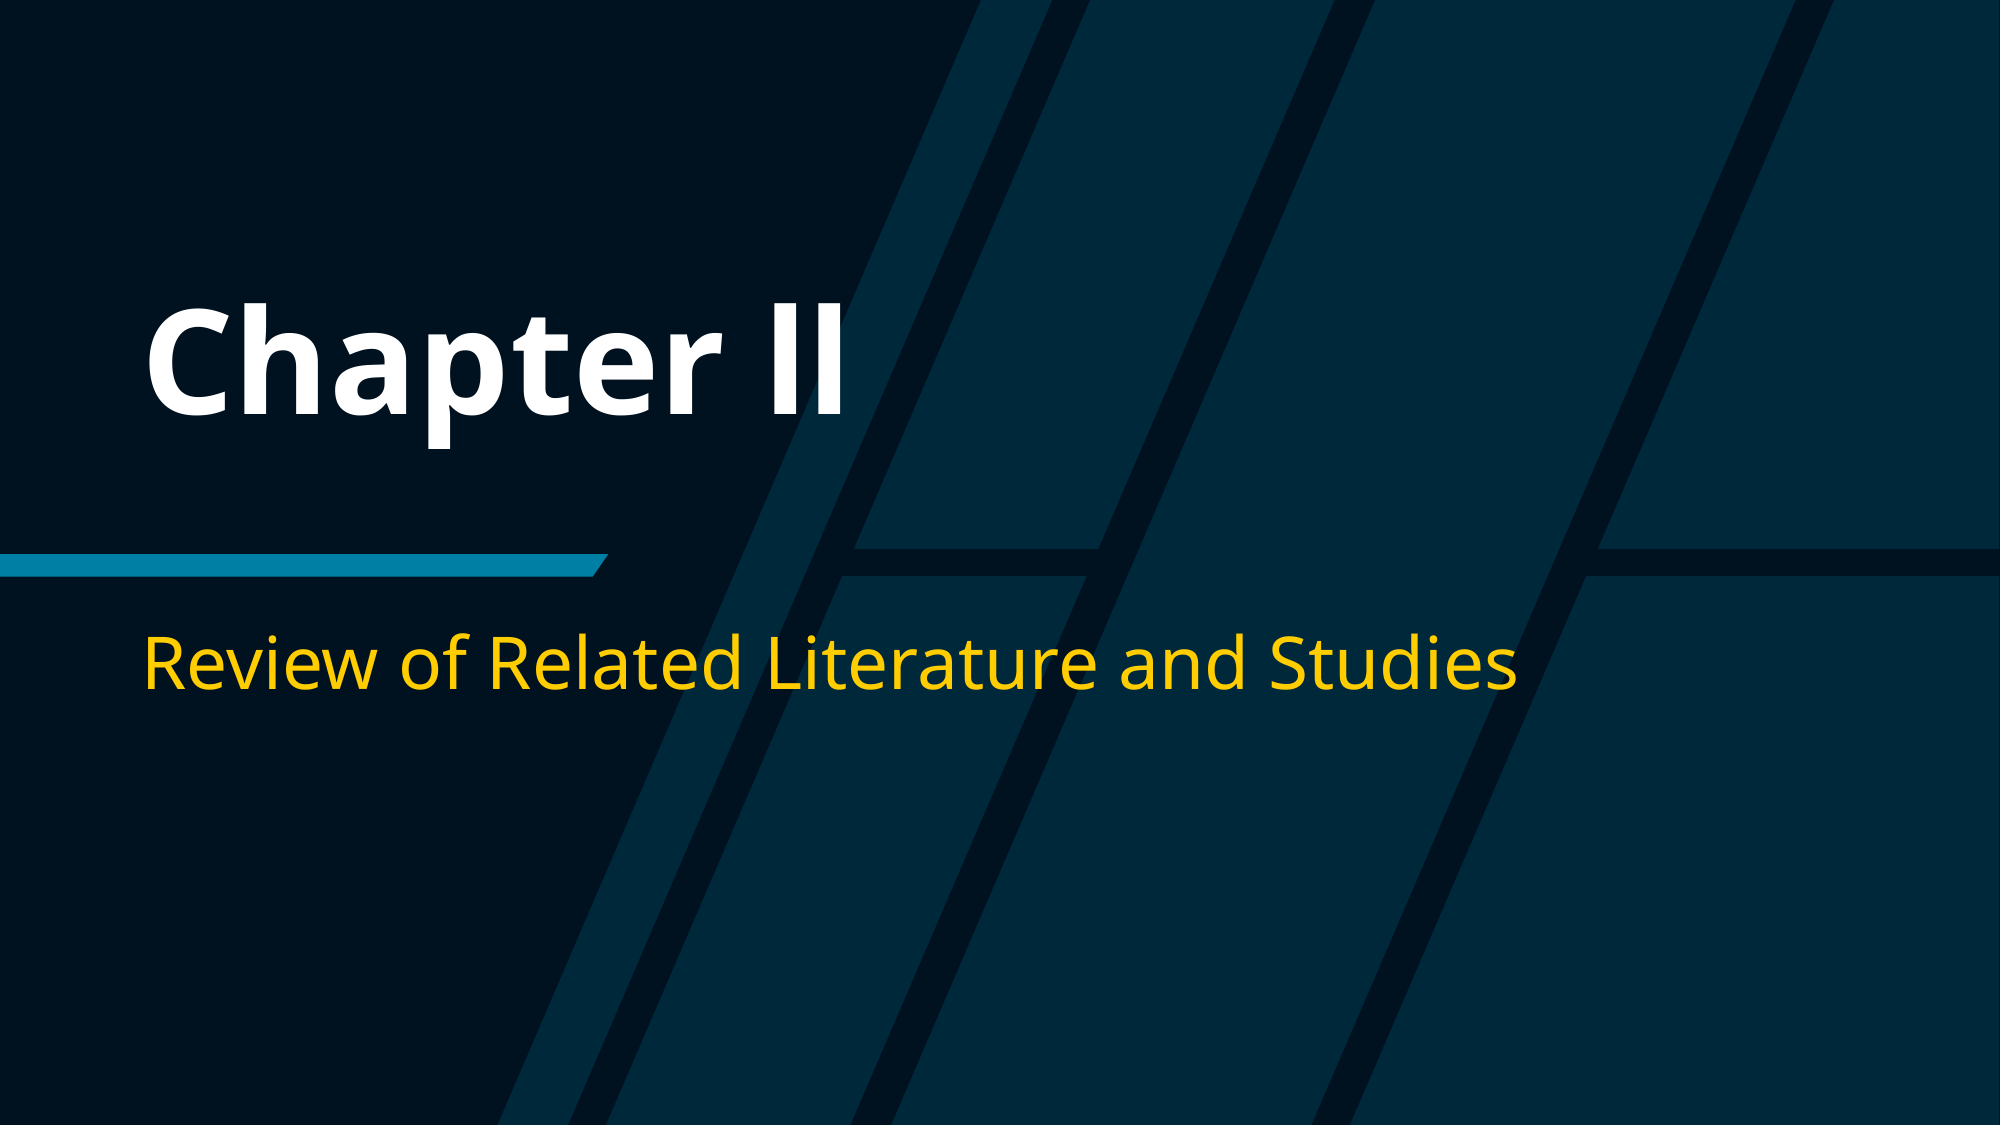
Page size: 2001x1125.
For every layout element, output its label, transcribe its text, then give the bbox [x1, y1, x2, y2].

title Chapter ll [126, 179, 1851, 554]
subtitle Review of Related Literature and Studies [126, 619, 1782, 800]
